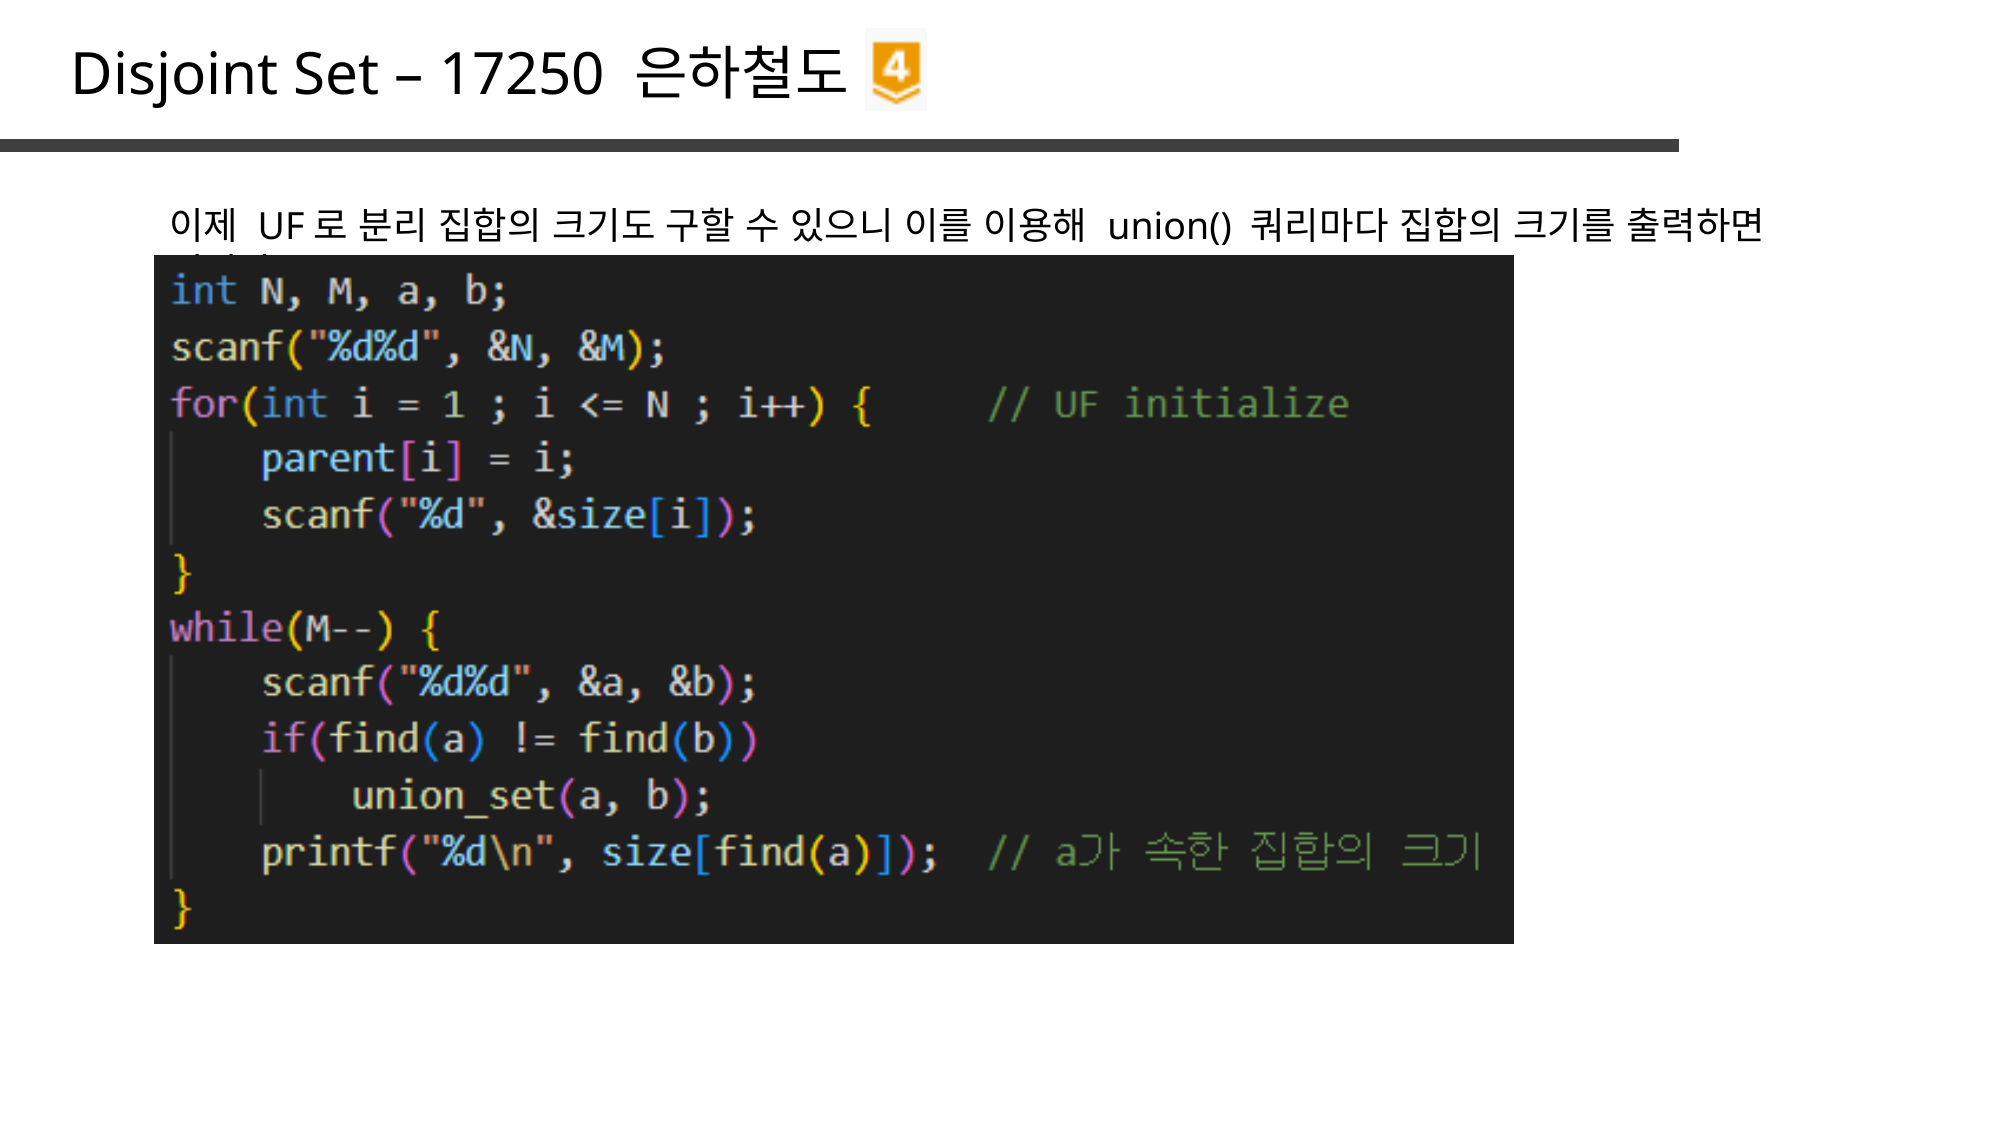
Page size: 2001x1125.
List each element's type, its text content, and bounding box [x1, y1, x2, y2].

picture [154, 255, 1514, 944]
text_box Disjoint Set – 17250 은하철도 [55, 29, 864, 114]
picture [865, 28, 927, 111]
text_box 이제 UF로 분리 집합의 크기도 구할 수 있으니 이를 이용해 union() 쿼리마다 집합의 크기를 출력하면 됩니다. [154, 195, 1834, 300]
